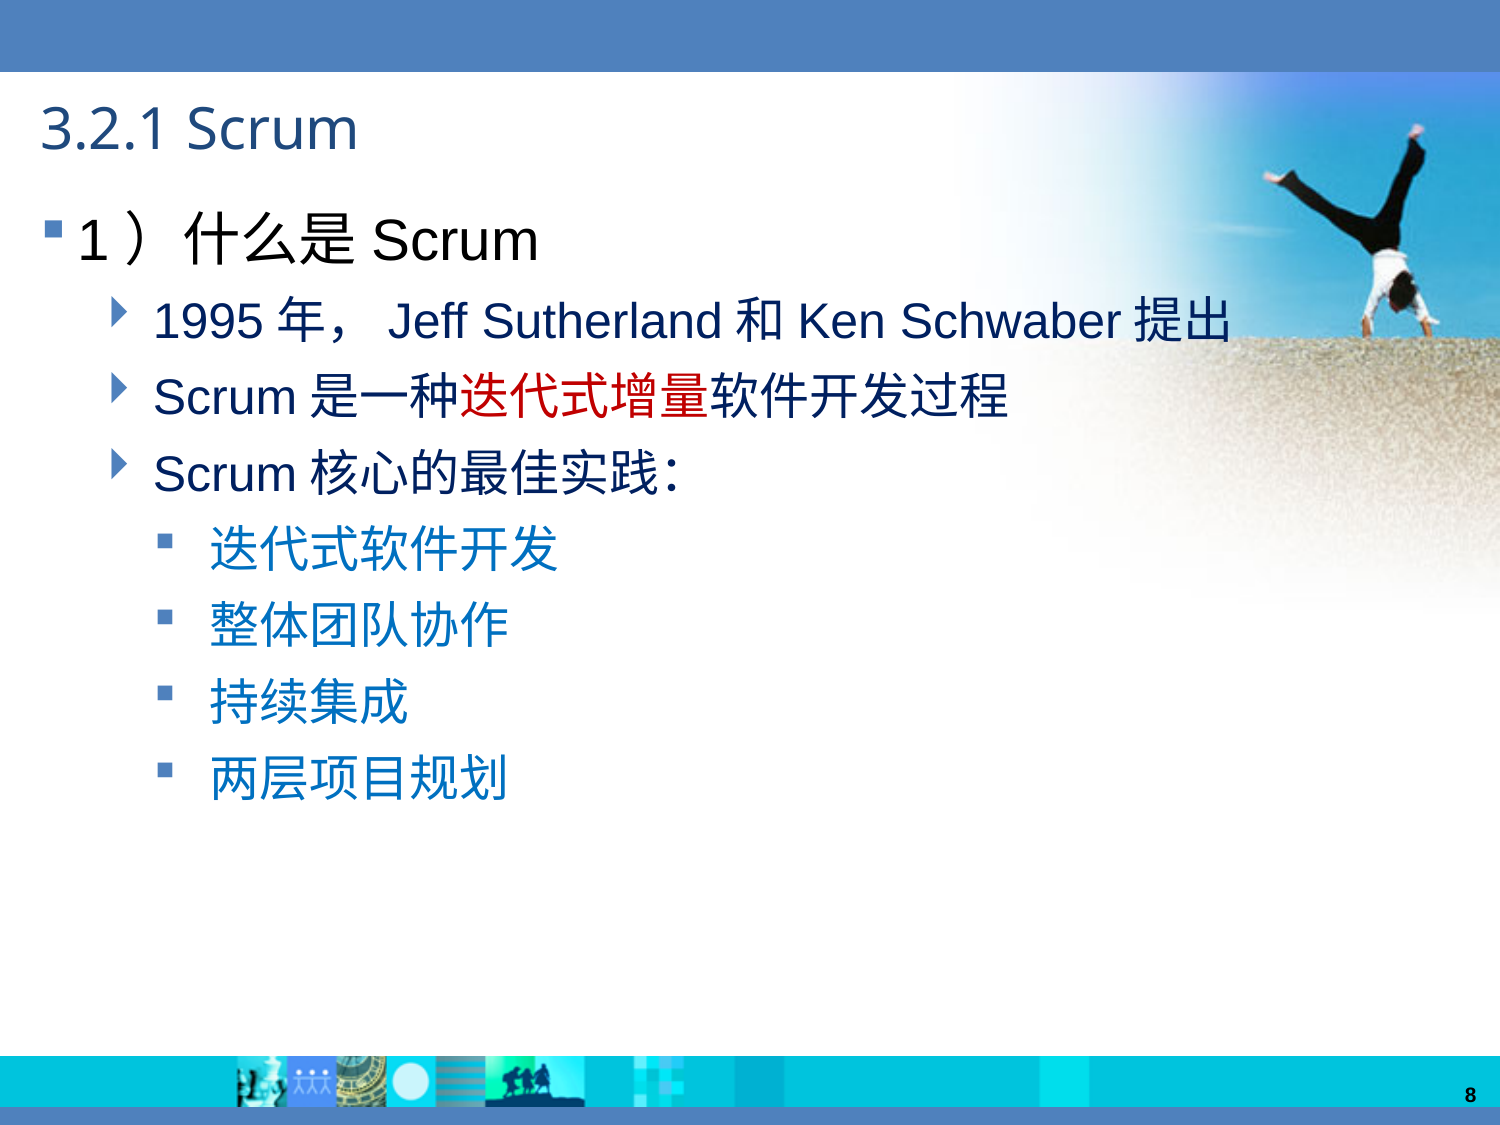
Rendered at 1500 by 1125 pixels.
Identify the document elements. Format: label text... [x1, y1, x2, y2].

list 1）什么是Scrum 1995年，Jeff Sutherland和Ken Schwaber提出 Scrum是一种迭代式增量软件开发过程 Scrum核心的最佳实践： 迭代式软件开发 整体团队协作 持续集成 两层项目规划 [25, 187, 1477, 1042]
title 3.2.1 Scrum [25, 91, 678, 171]
picture [0, 1056, 1500, 1107]
slide_number 8 [1366, 1081, 1477, 1107]
picture [683, 72, 1500, 888]
